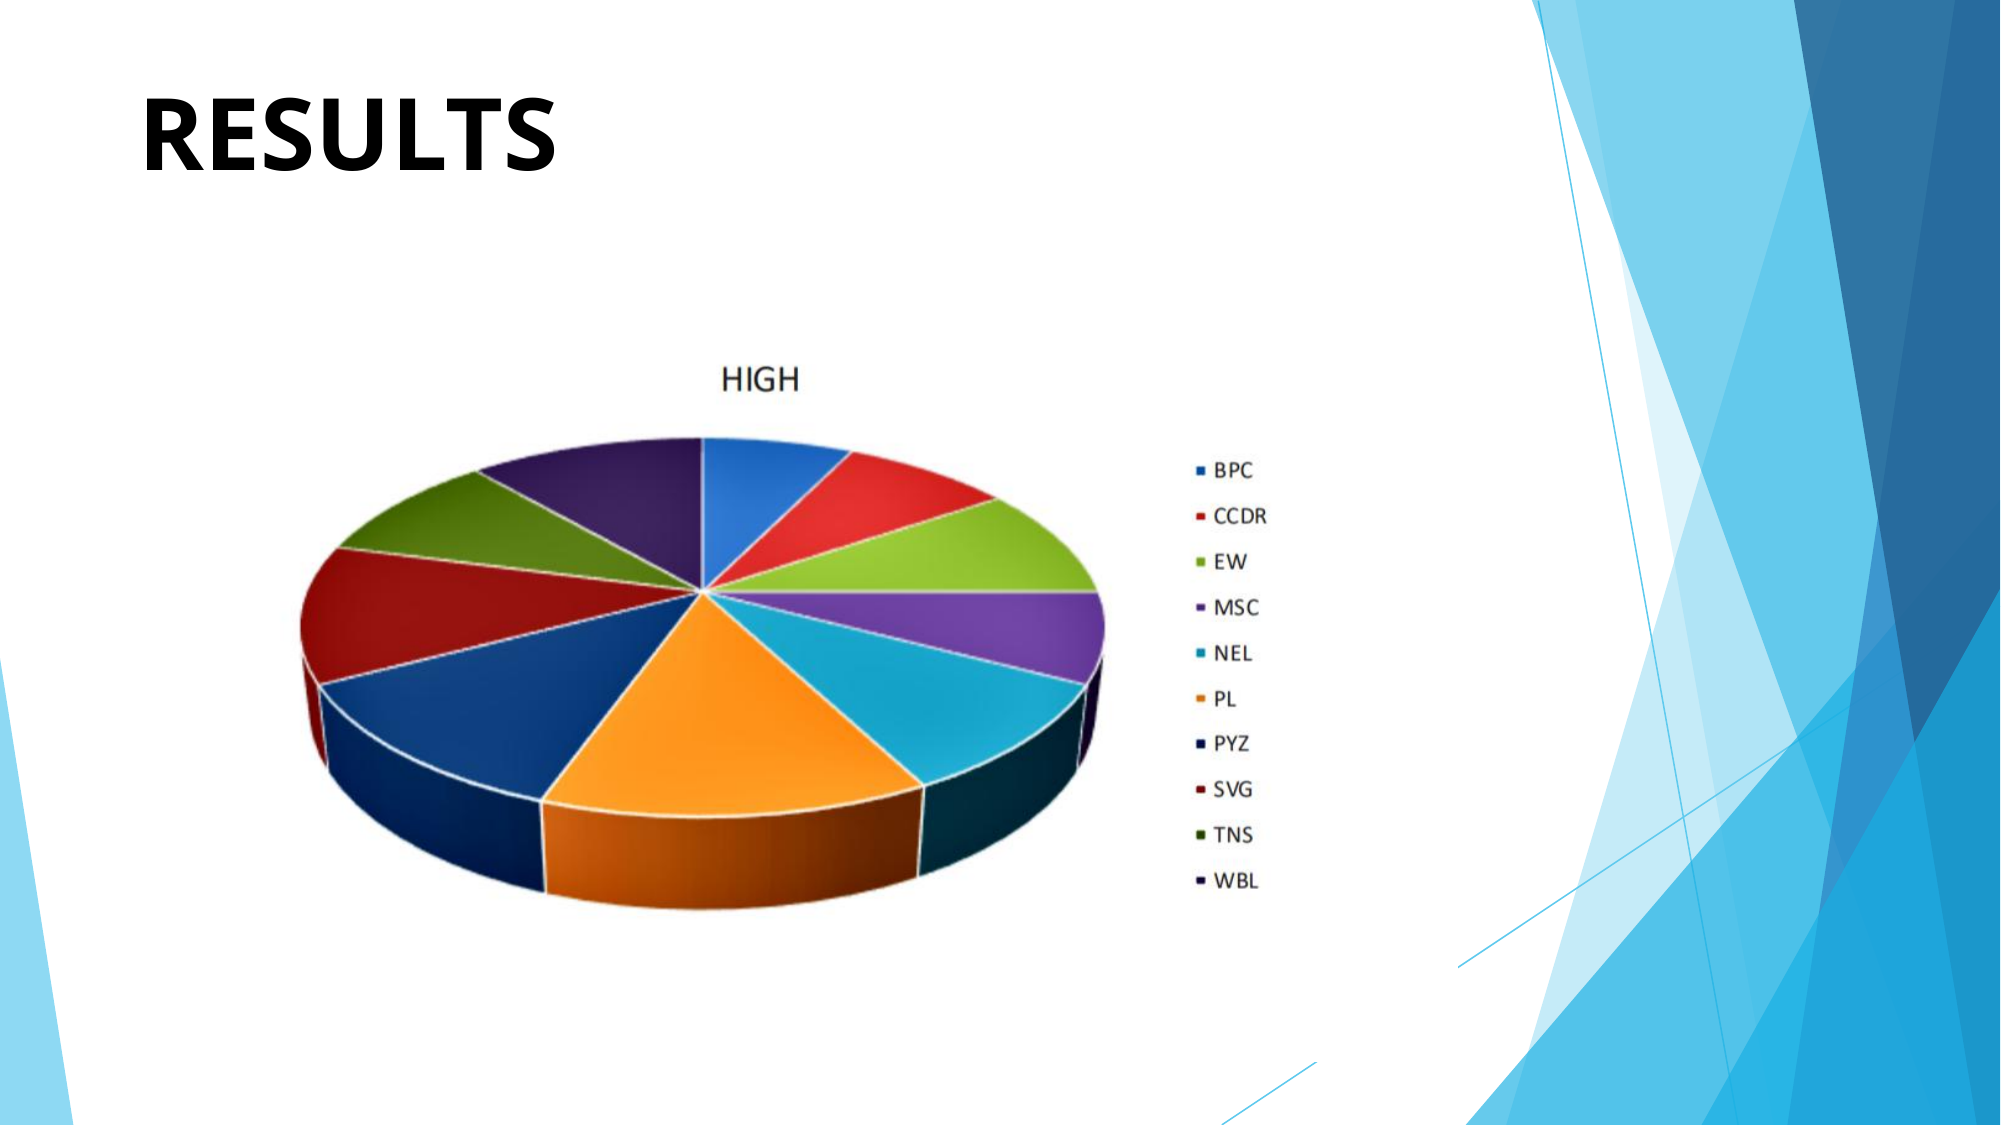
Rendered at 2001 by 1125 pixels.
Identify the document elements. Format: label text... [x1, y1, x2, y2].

title RESULTS [123, 62, 1877, 198]
picture [123, 246, 1458, 1062]
